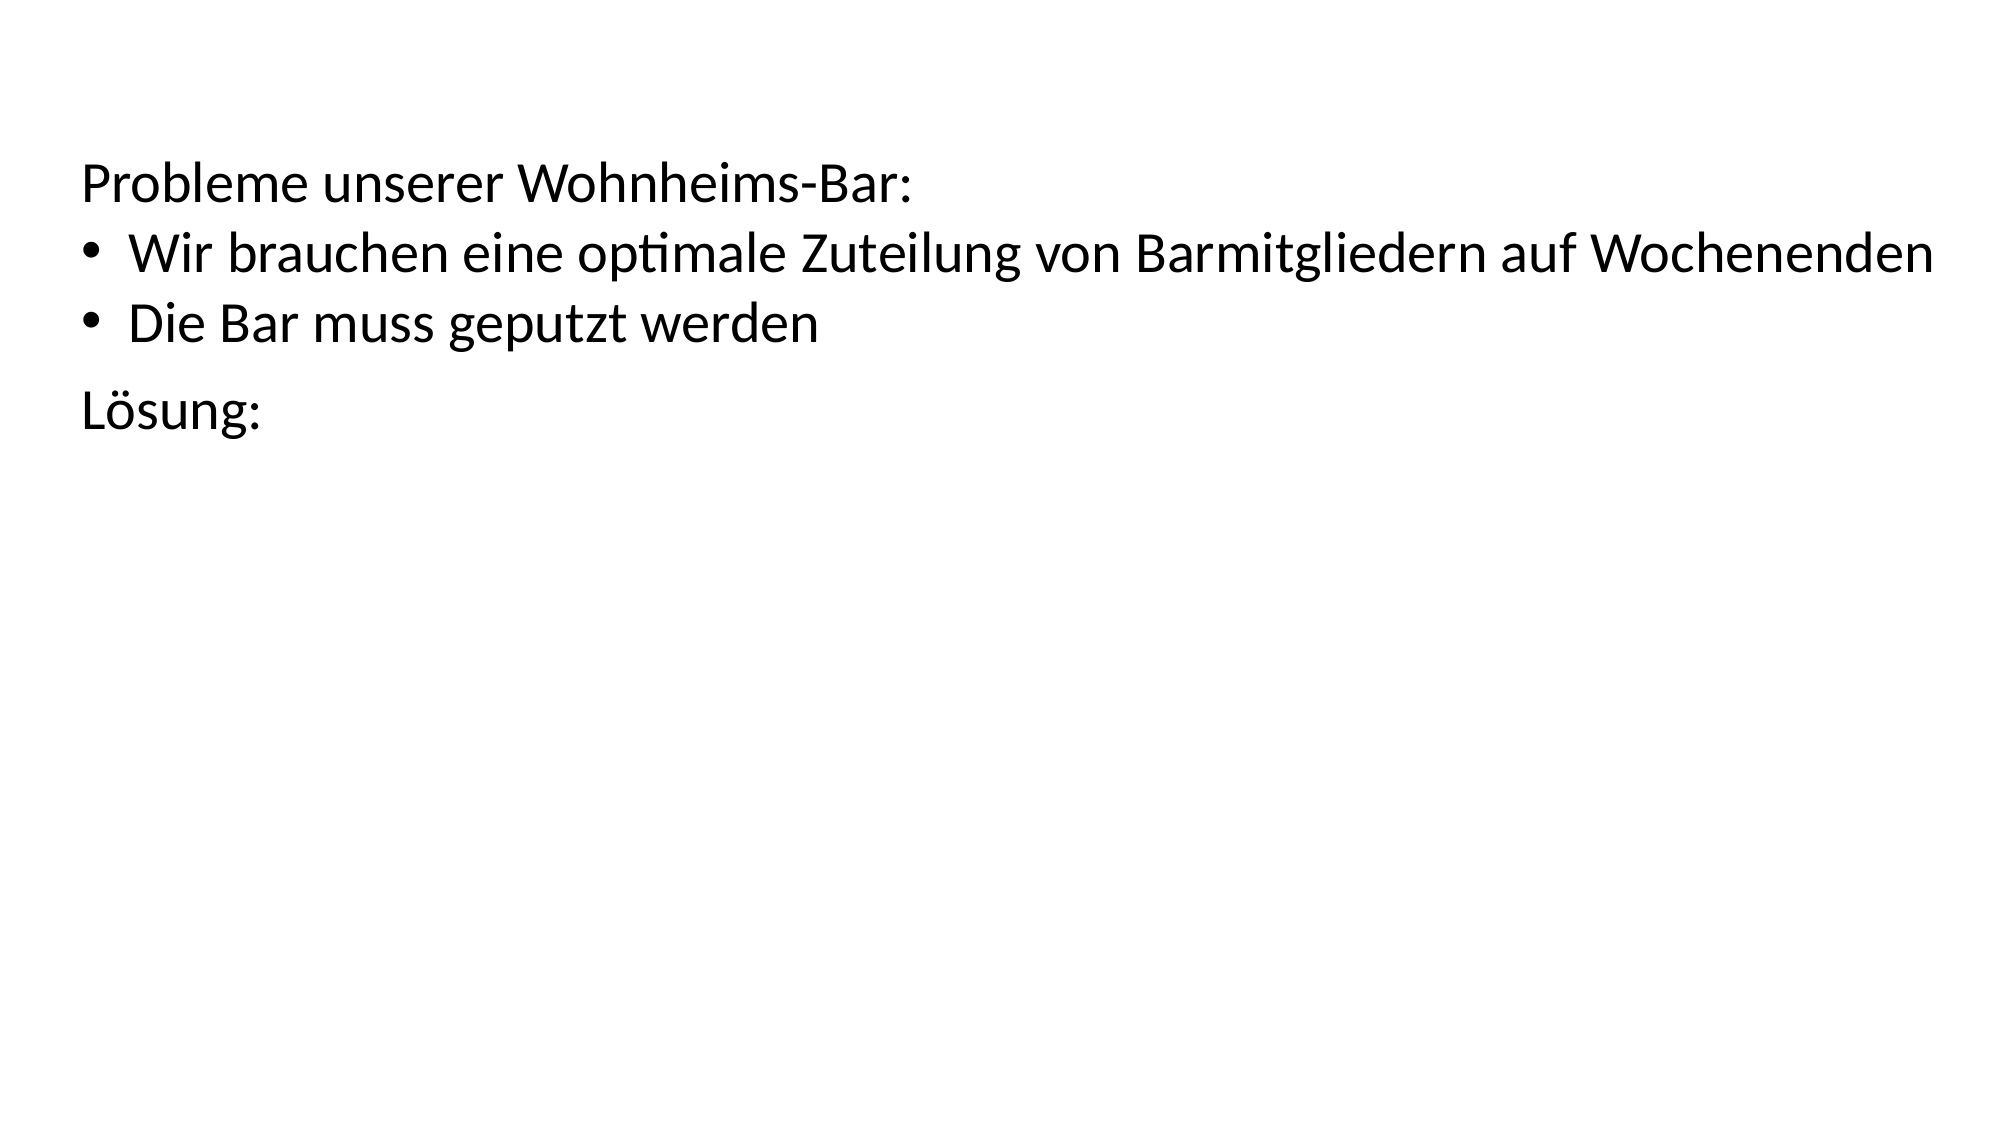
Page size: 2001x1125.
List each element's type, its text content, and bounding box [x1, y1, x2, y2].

text_box Probleme unserer Wohnheims-Bar: Wir brauchen eine optimale Zuteilung von Barmitgliedern auf Wochenenden Die Bar muss geputzt werden [66, 137, 1999, 362]
text_box Lösung: [66, 364, 1999, 520]
